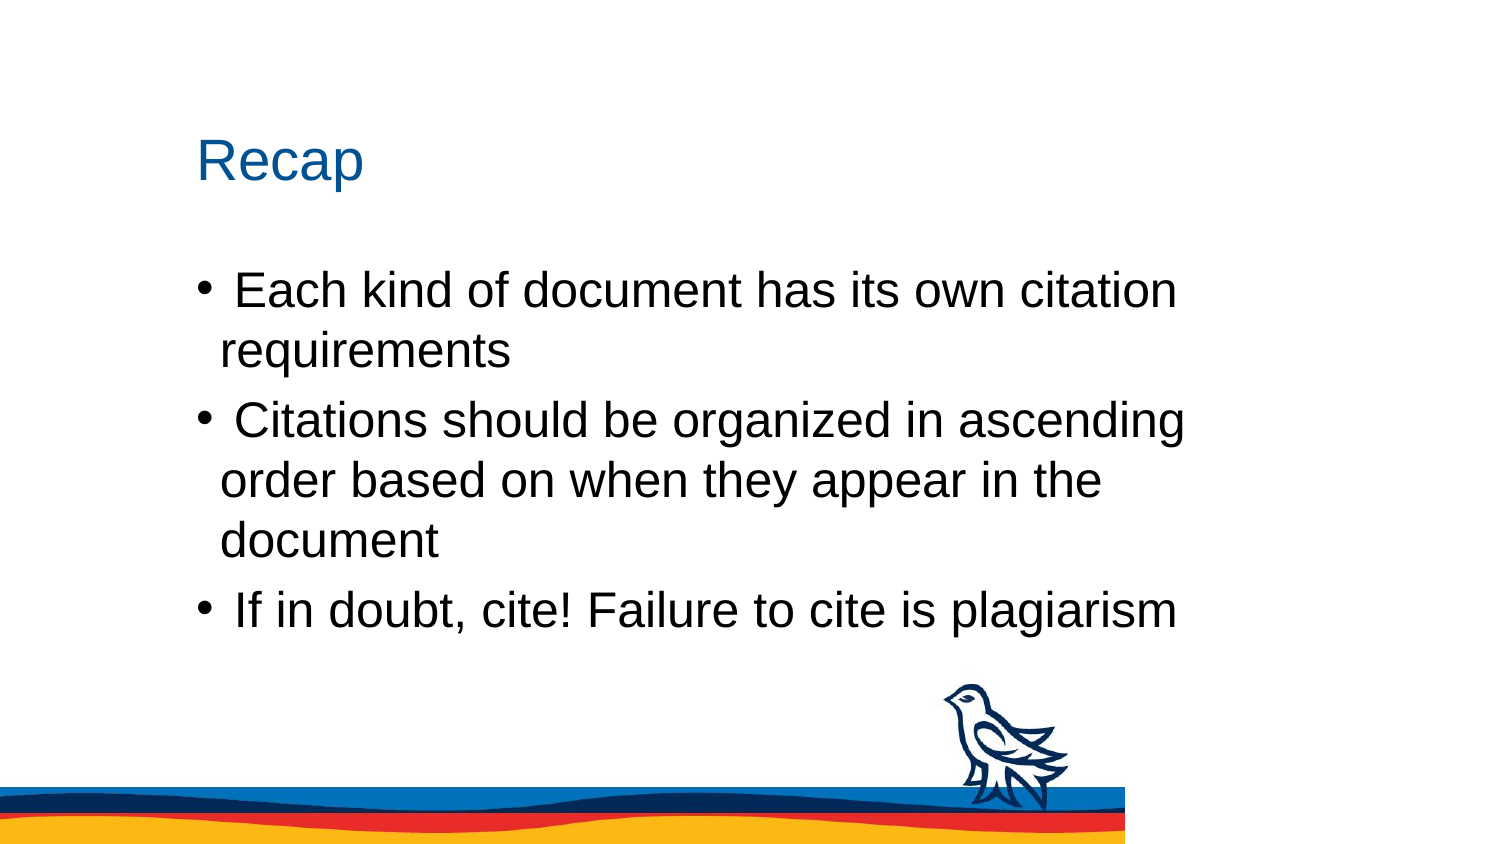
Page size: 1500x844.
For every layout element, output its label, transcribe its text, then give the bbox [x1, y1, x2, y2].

title Recap [181, 86, 1209, 228]
picture [0, 0, 1125, 844]
list Each kind of document has its own citation requirements Citations should be organized in ascending order based on when they appear in the document If in doubt, cite! Failure to cite is plagiarism [181, 249, 1209, 721]
